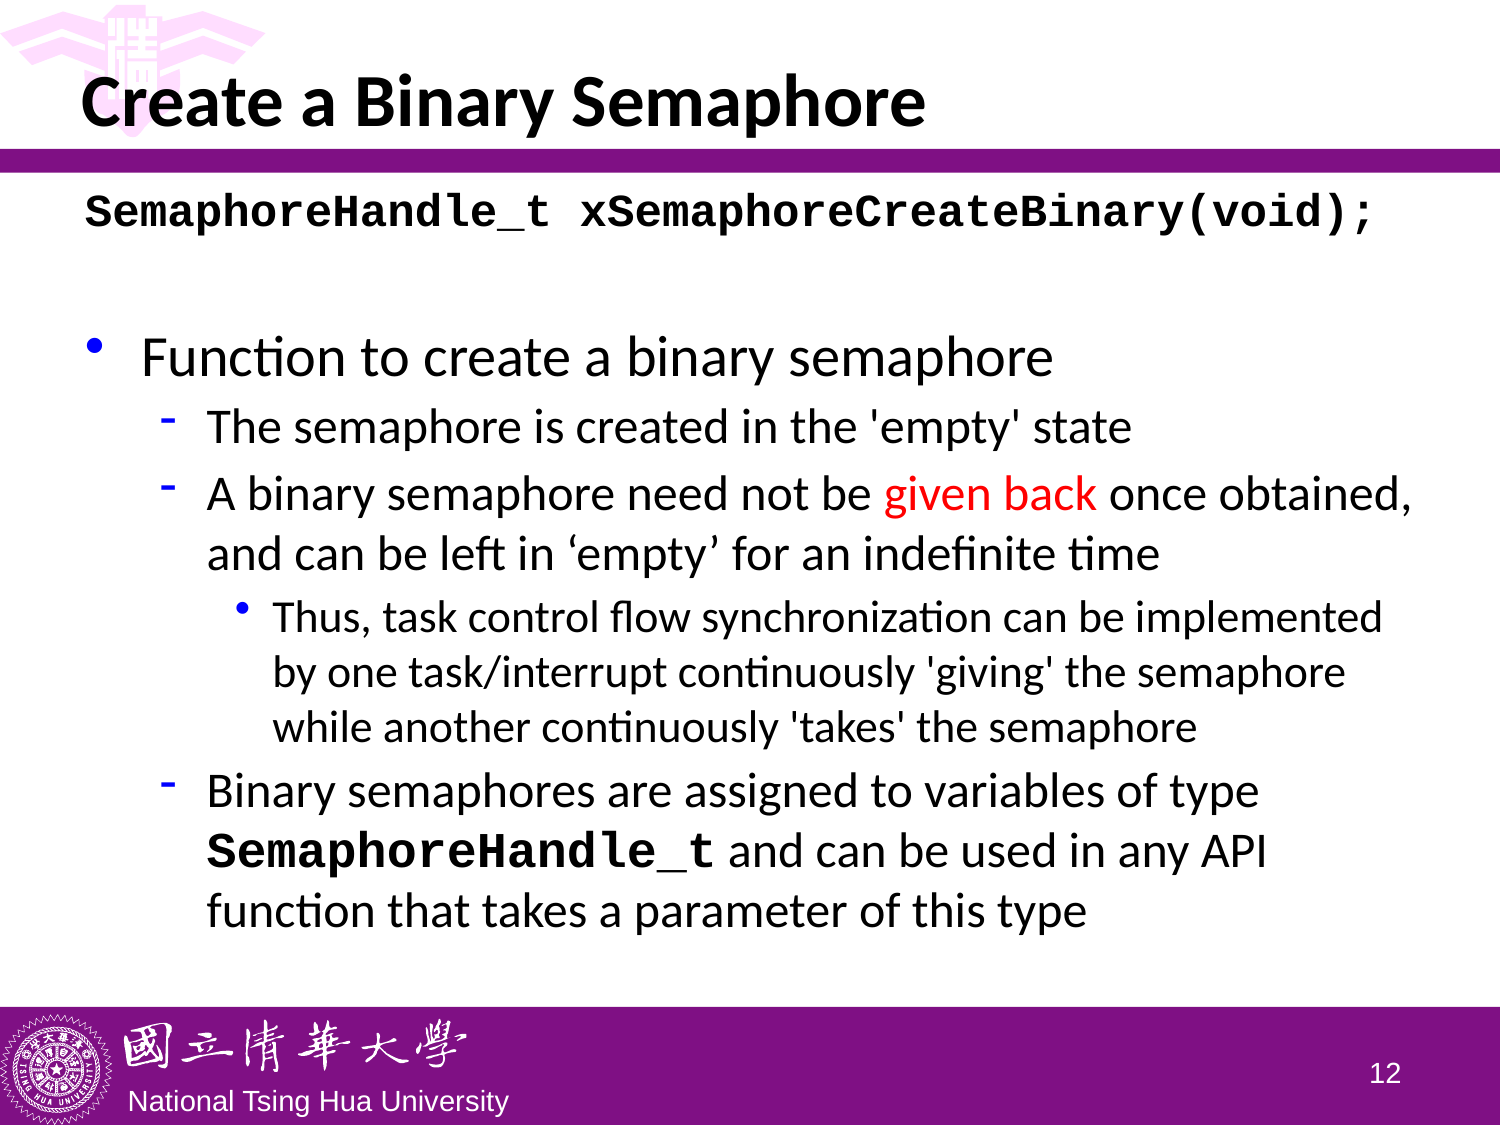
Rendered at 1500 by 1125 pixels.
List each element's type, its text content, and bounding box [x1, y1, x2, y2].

title Create a Binary Semaphore [66, 37, 1436, 149]
list SemaphoreHandle_t xSemaphoreCreateBinary(void); Function to create a binary semaphore The semaphore is created in the 'empty' state A binary semaphore need not be given back once obtained, and can be left in ‘empty’ for an indefinite time Thus, task control flow synchronization can be implemented by one task/interrupt continuously 'giving' the semaphore while another continuously 'takes' the semaphore Binary semaphores are assigned to variables of type SemaphoreHandle_t and can be used in any API function that takes a parameter of this type [69, 172, 1447, 1000]
slide_number 11 [1104, 1021, 1417, 1097]
